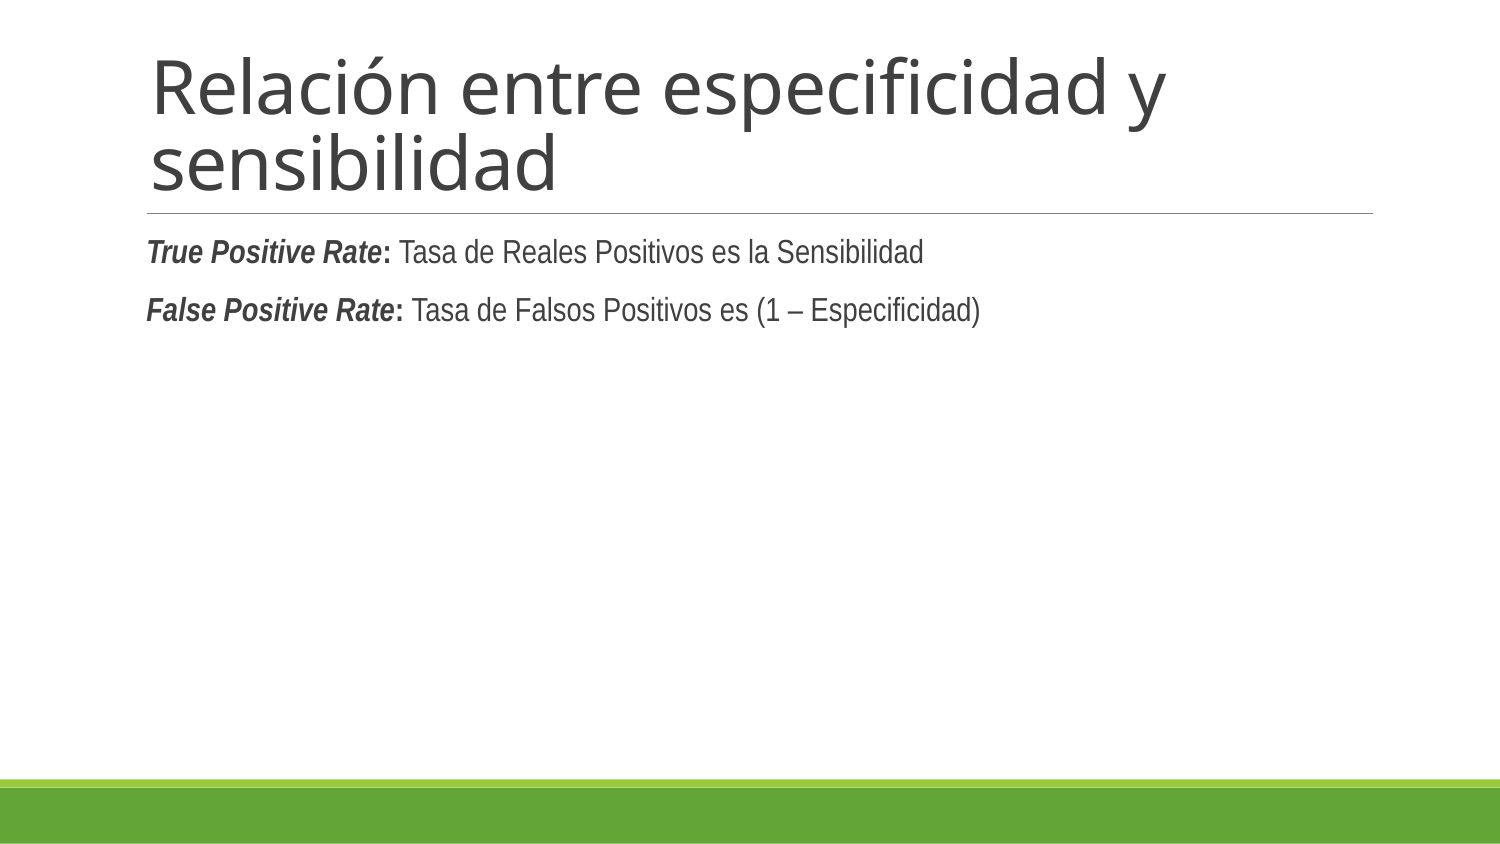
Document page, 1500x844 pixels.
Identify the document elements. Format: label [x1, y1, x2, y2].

list [135, 227, 1373, 723]
title [135, 35, 1373, 214]
